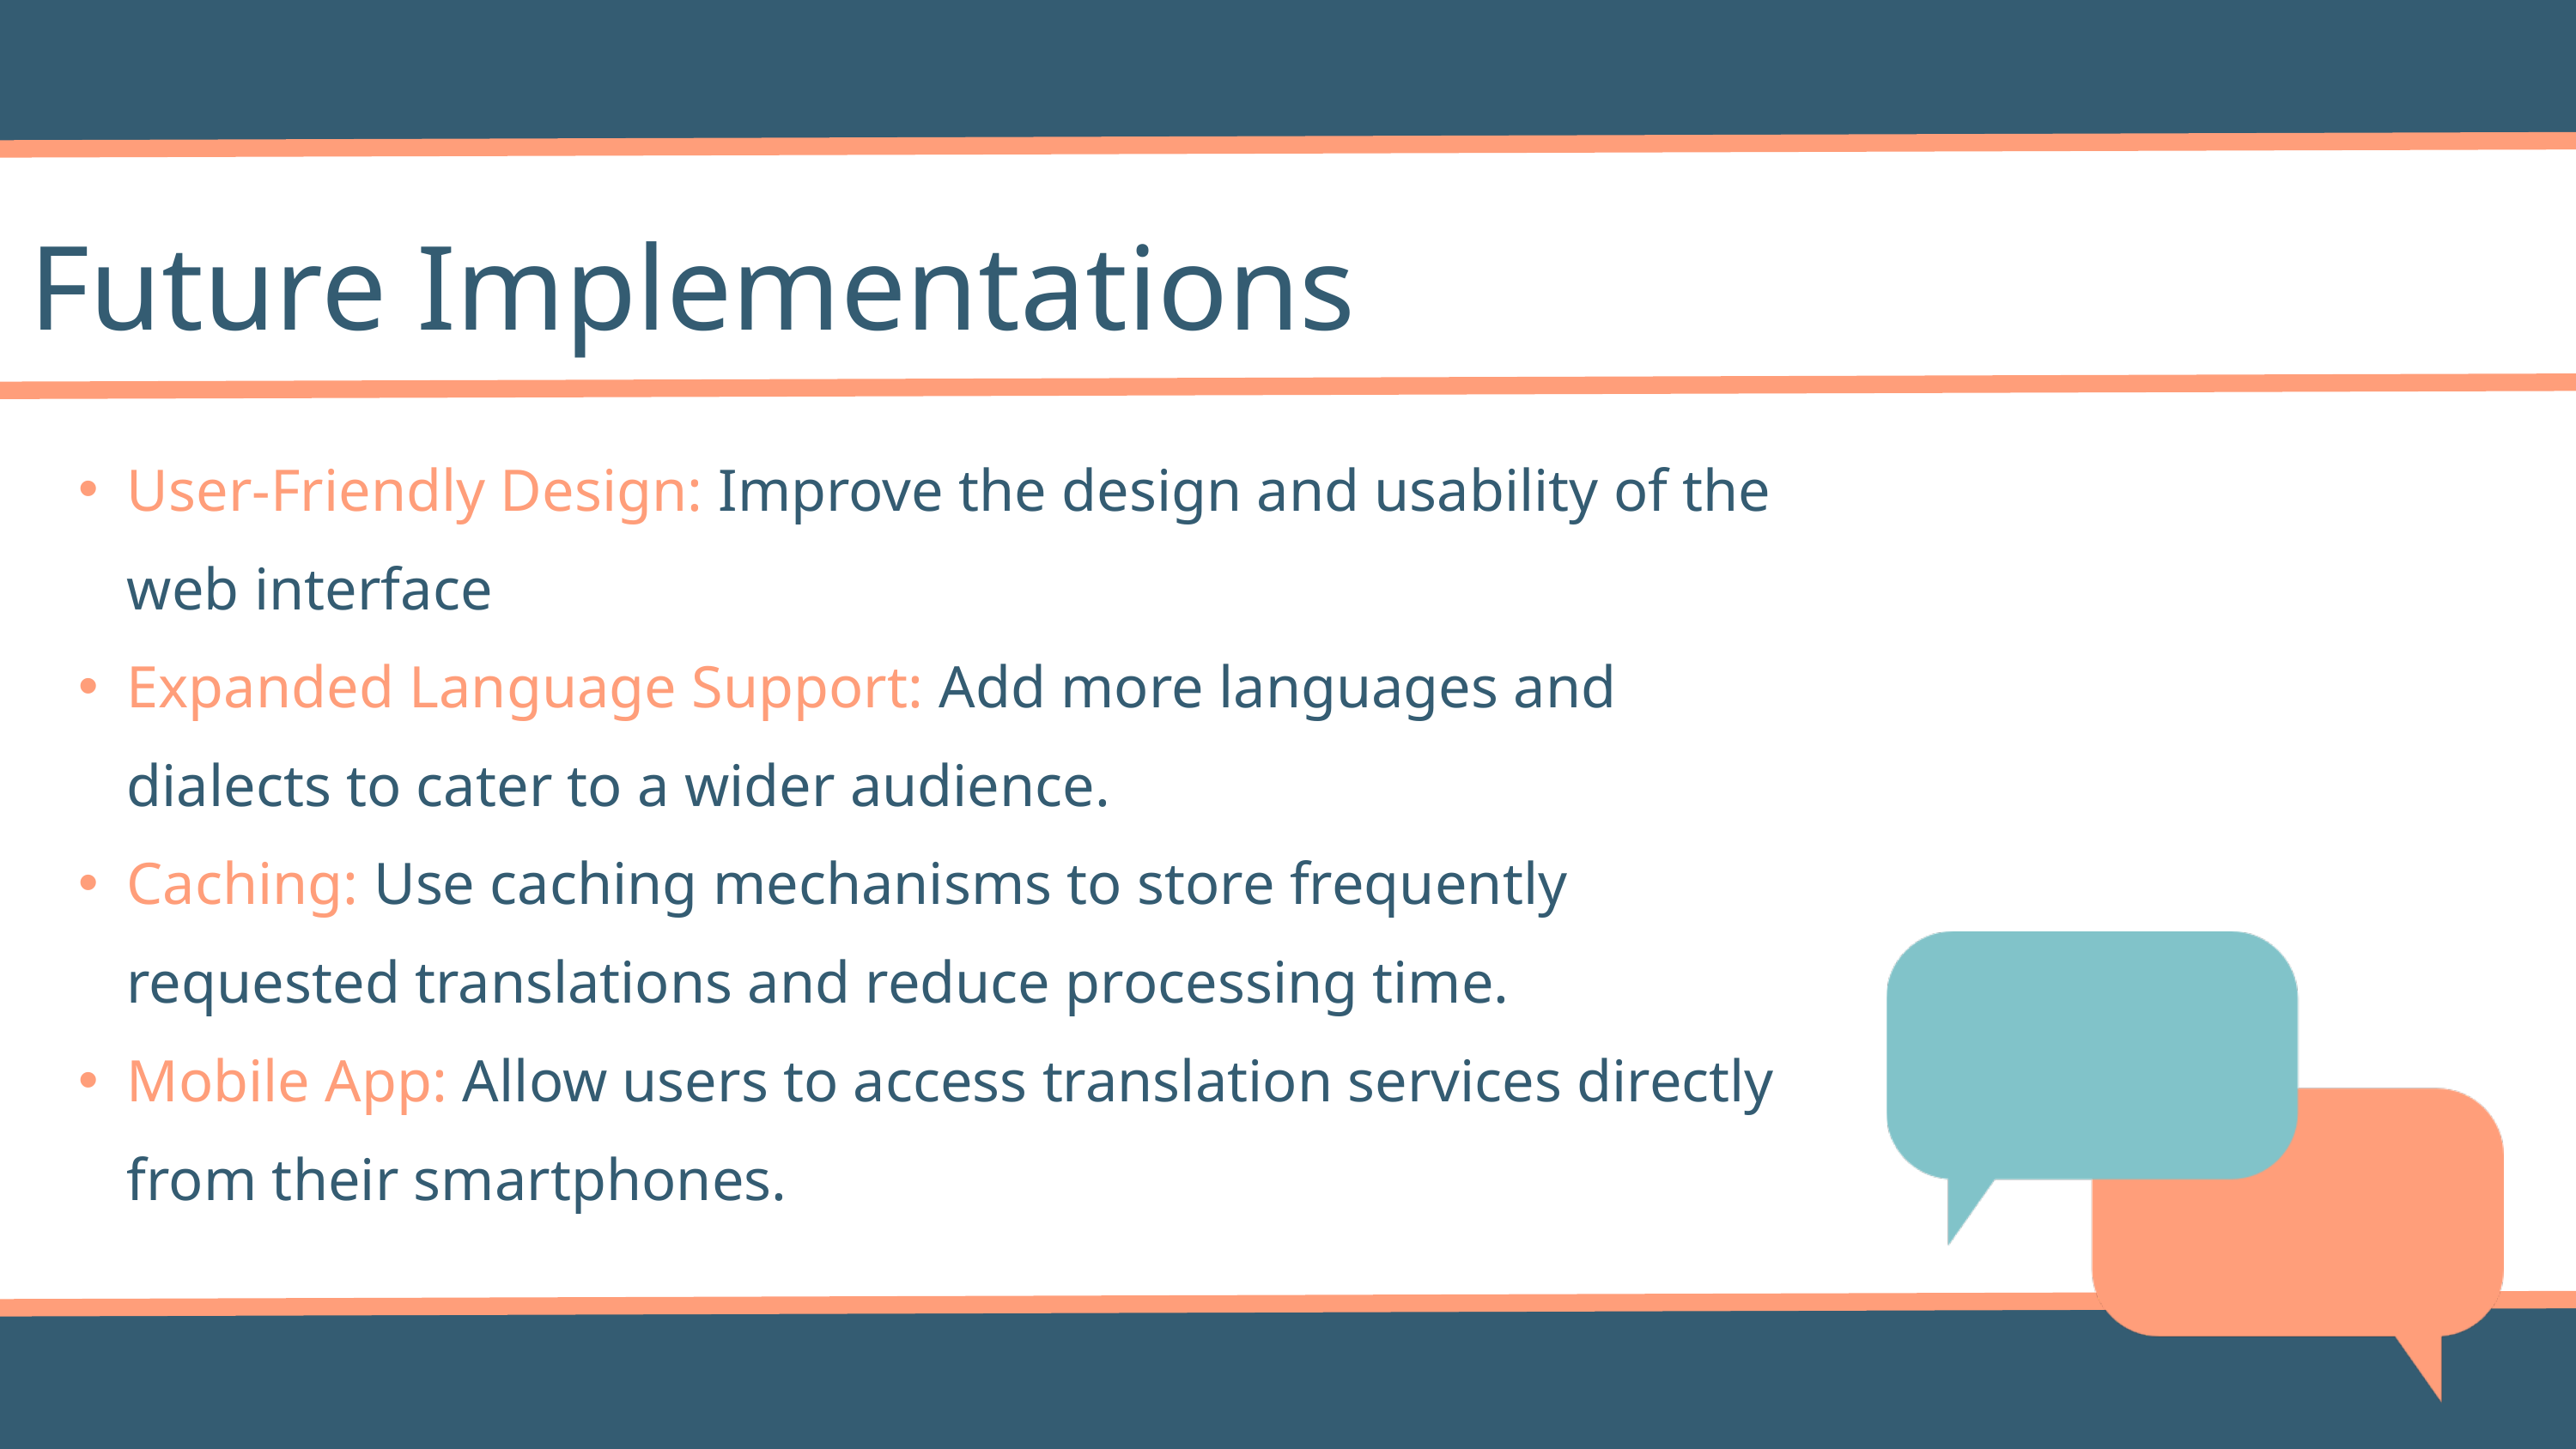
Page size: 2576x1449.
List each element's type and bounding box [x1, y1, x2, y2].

text_box [1886, 1313, 2504, 1404]
text_box [0, 144, 2576, 1304]
